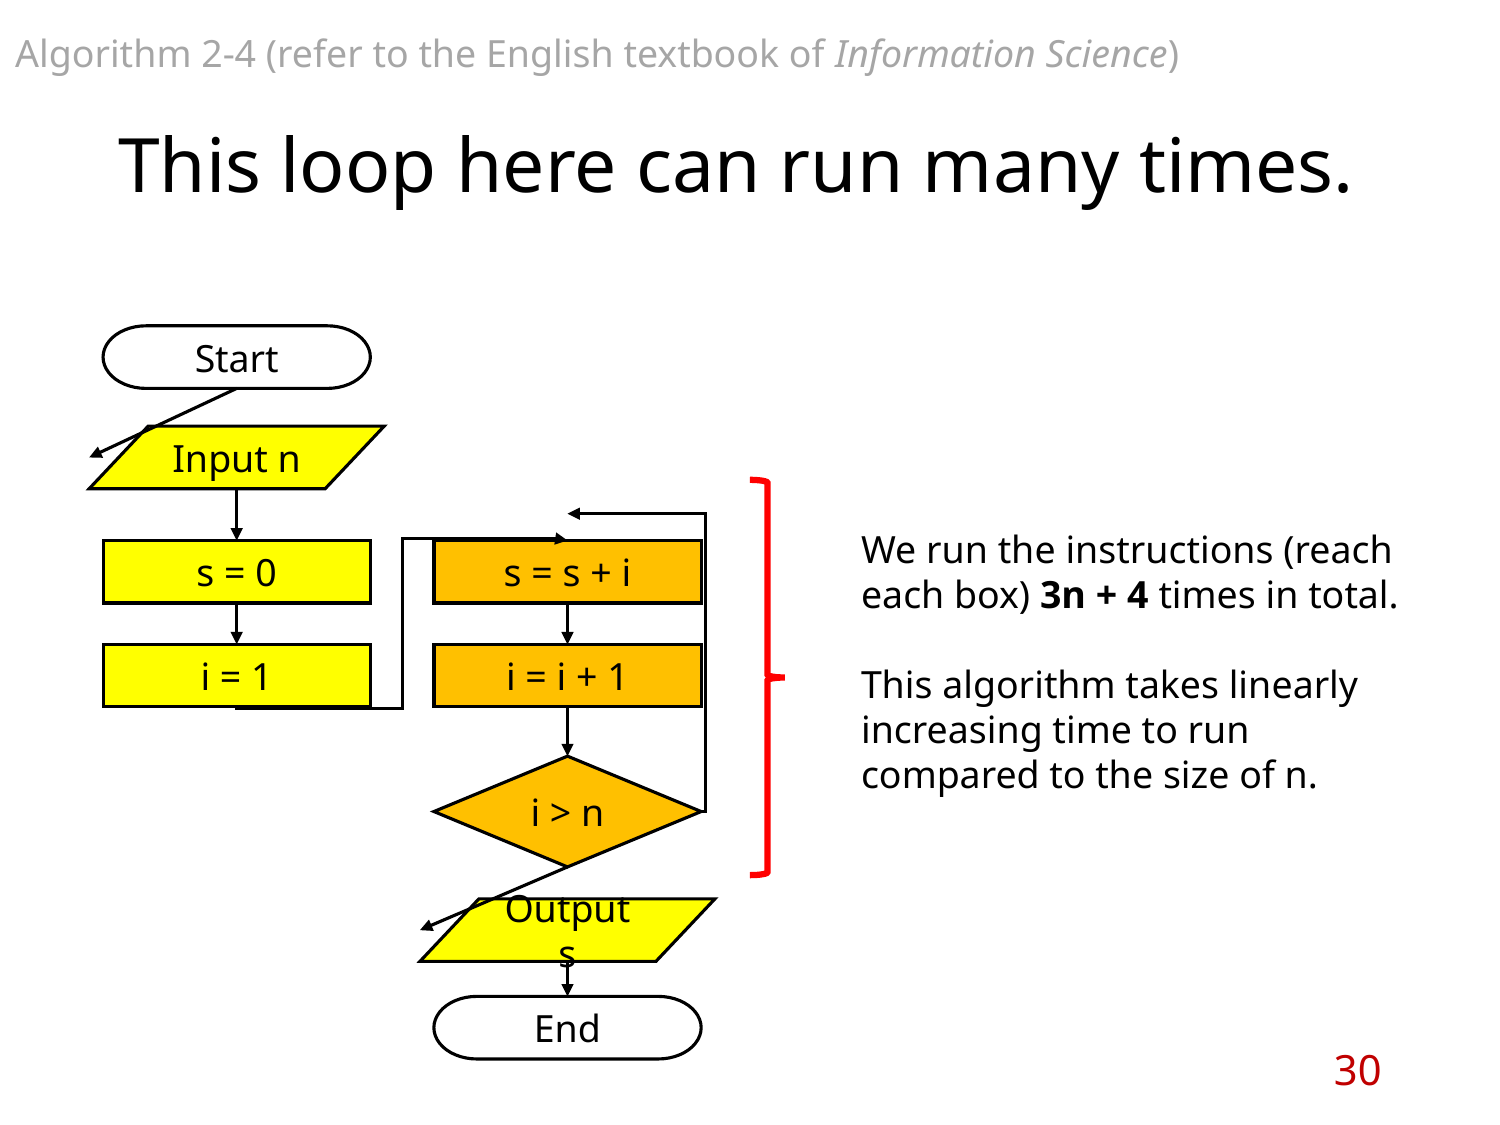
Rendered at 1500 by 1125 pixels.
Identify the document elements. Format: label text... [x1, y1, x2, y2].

text_box i = i + 1 [486, 643, 567, 708]
text_box Output s [417, 897, 718, 963]
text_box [567, 513, 702, 812]
text_box s = s + i [486, 541, 567, 604]
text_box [318, 458, 486, 790]
title This loop here can run many times. [103, 59, 1397, 278]
slide_number 30 [1059, 1042, 1397, 1103]
text_box Input n [86, 425, 387, 490]
text_box We run the instructions (reach each box) 3n + 4 times in total. This algorithm takes linearly increasing time to run compared to the size of n. [846, 518, 1427, 804]
text_box s = 0 [102, 539, 318, 604]
text_box [749, 479, 785, 876]
text_box Algorithm 2-4 (refer to the English textbook of Information Science) [0, 22, 1194, 83]
text_box i = 1 [102, 643, 318, 708]
text_box Start [102, 324, 372, 390]
text_box i > n [431, 755, 701, 868]
text_box End [432, 995, 703, 1061]
